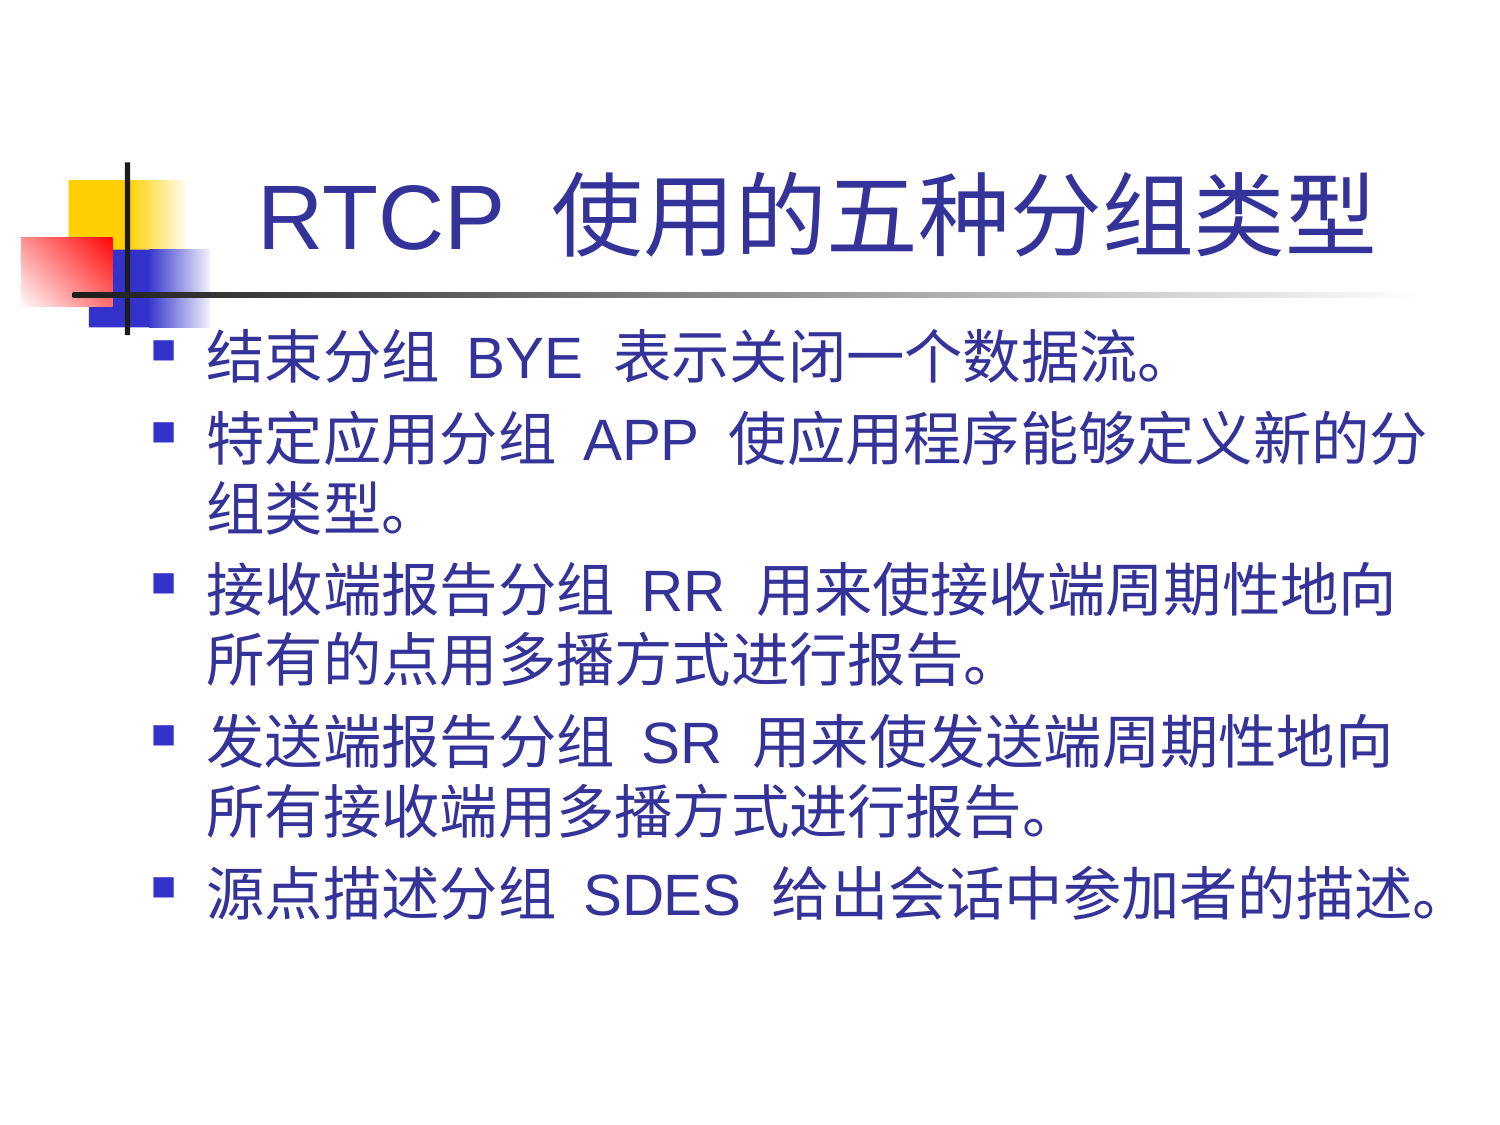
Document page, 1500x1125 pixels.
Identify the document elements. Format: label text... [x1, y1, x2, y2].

list 结束分组 BYE 表示关闭一个数据流。 特定应用分组 APP 使应用程序能够定义新的分组类型。 接收端报告分组 RR 用来使接收端周期性地向所有的点用多播方式进行报告。 发送端报告分组 SR 用来使发送端周期性地向所有接收端用多播方式进行报告。 源点描述分组 SDES 给出会话中参加者的描述。 [135, 312, 1447, 1024]
title RTCP 使用的五种分组类型 [188, 35, 1468, 275]
